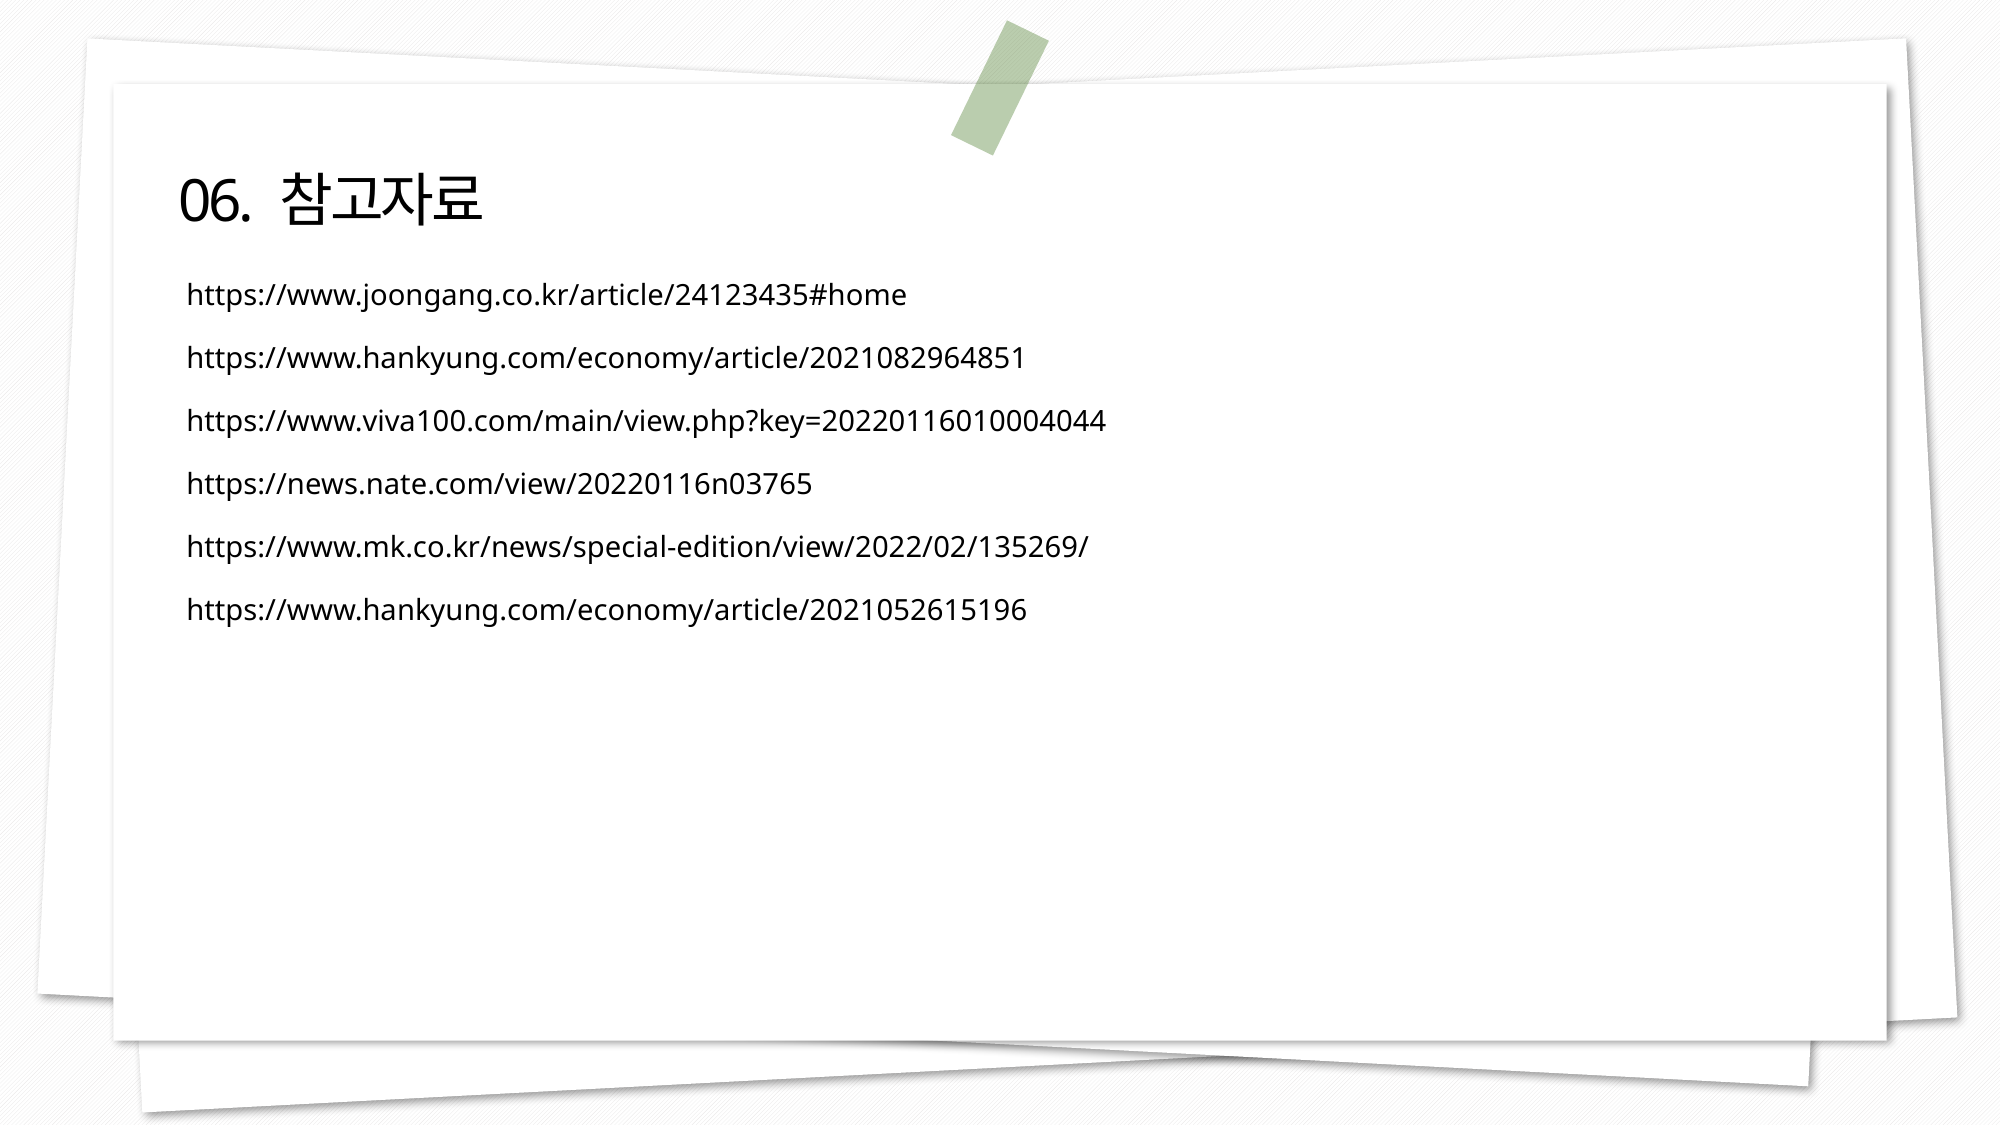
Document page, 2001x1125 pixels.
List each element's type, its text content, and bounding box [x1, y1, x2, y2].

text_box [1113, 1051, 1812, 1088]
text_box 06. 참고자료 [163, 155, 500, 241]
text_box [112, 83, 1888, 1042]
text_box [138, 1051, 1137, 1114]
text_box [949, 18, 1051, 157]
text_box [36, 37, 939, 999]
text_box [1053, 37, 1959, 1022]
list https://www.joongang.co.kr/article/24123435#home https://www.hankyung.com/economy/article/2021082964851 https://www.viva100.com/main/view.php?key=20220116010004044 https://news.nate.com/view/20220116n03765 https://www.mk.co.kr/news/special-edition/view/2022/02/135269/ https://www.hankyung.com/economy/article/2021052615196 [171, 272, 1908, 938]
